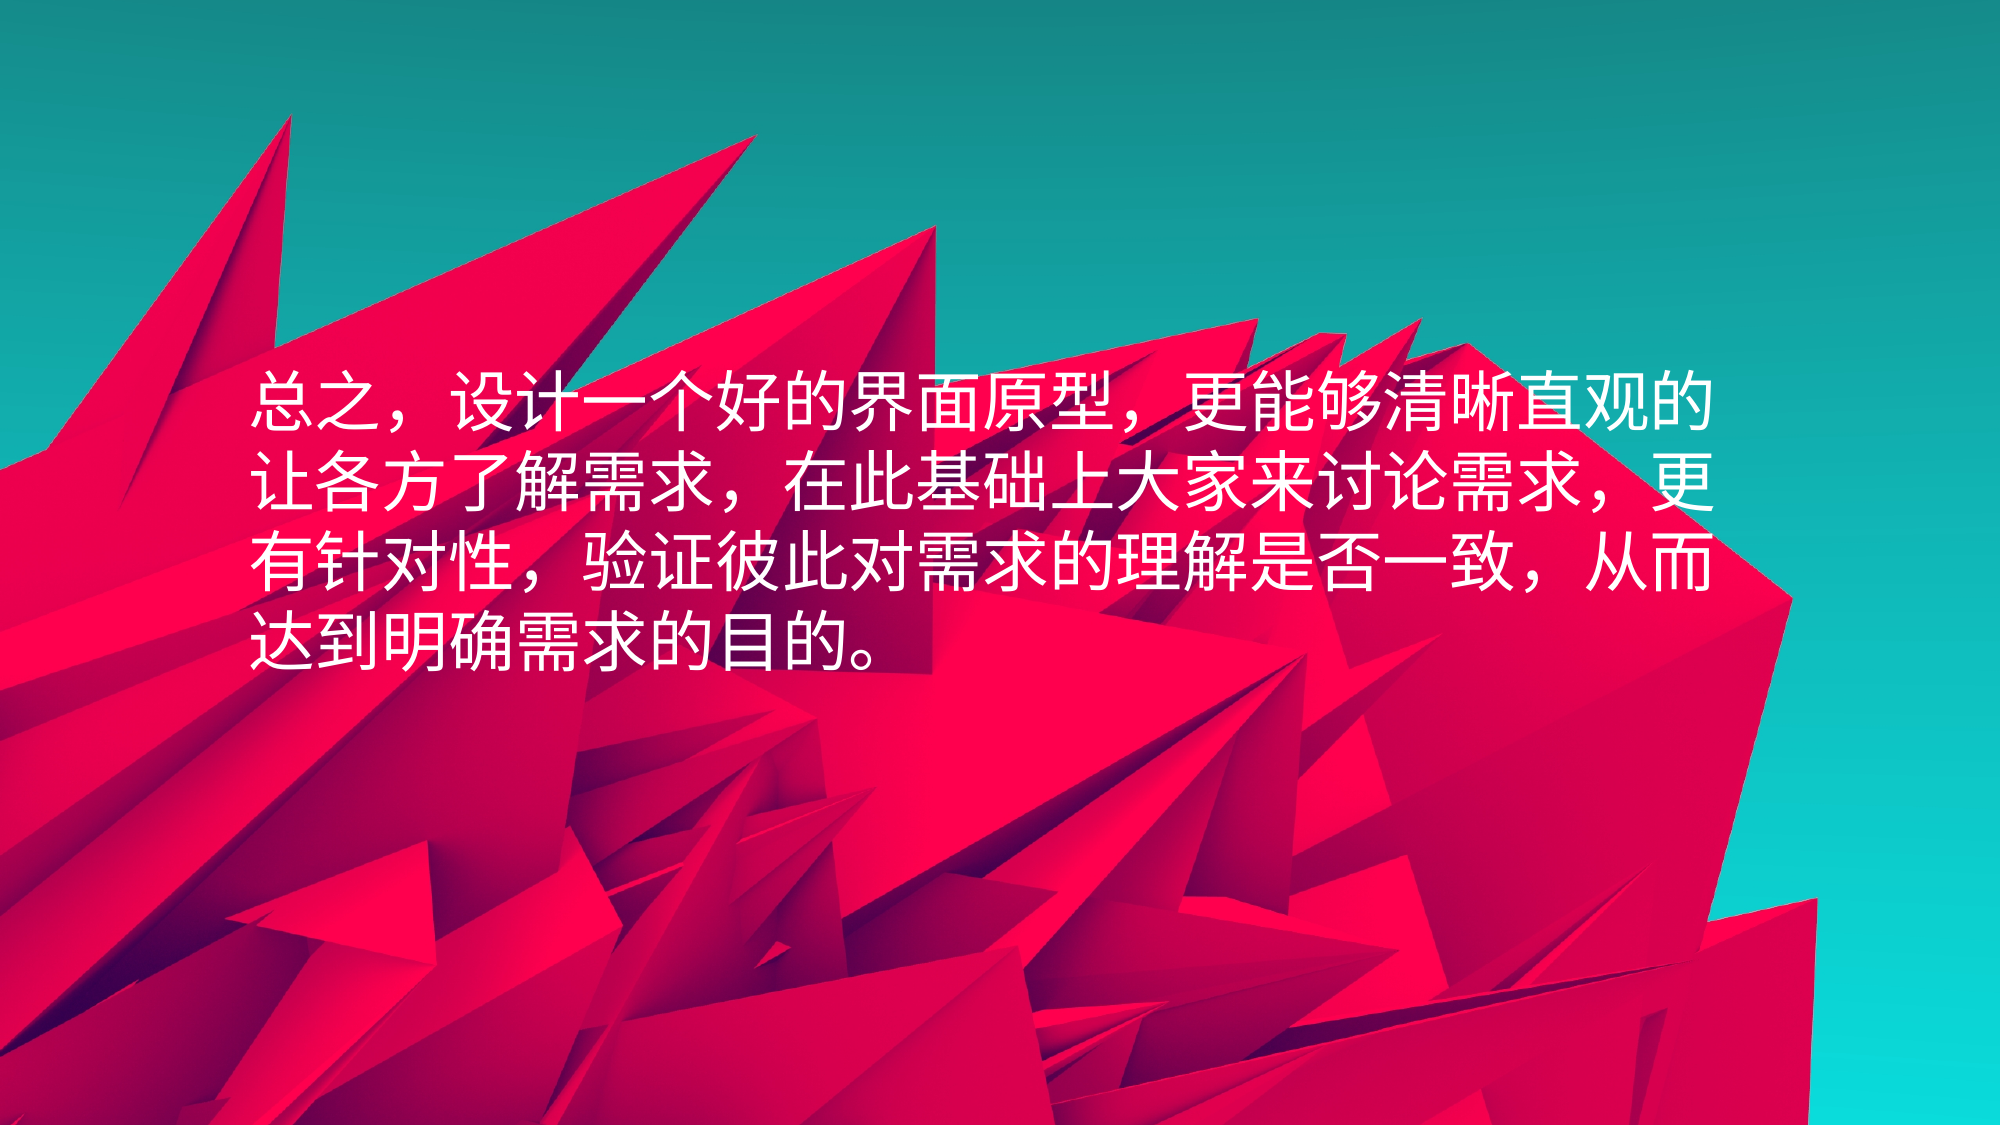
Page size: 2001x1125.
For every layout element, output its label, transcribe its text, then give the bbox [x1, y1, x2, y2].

picture [0, 0, 2000, 1125]
text_box 总之，设计一个好的界面原型，更能够清晰直观的让各方了解需求，在此基础上大家来讨论需求，更有针对性，验证彼此对需求的理解是否一致，从而达到明确需求的目的。 [233, 352, 1780, 732]
